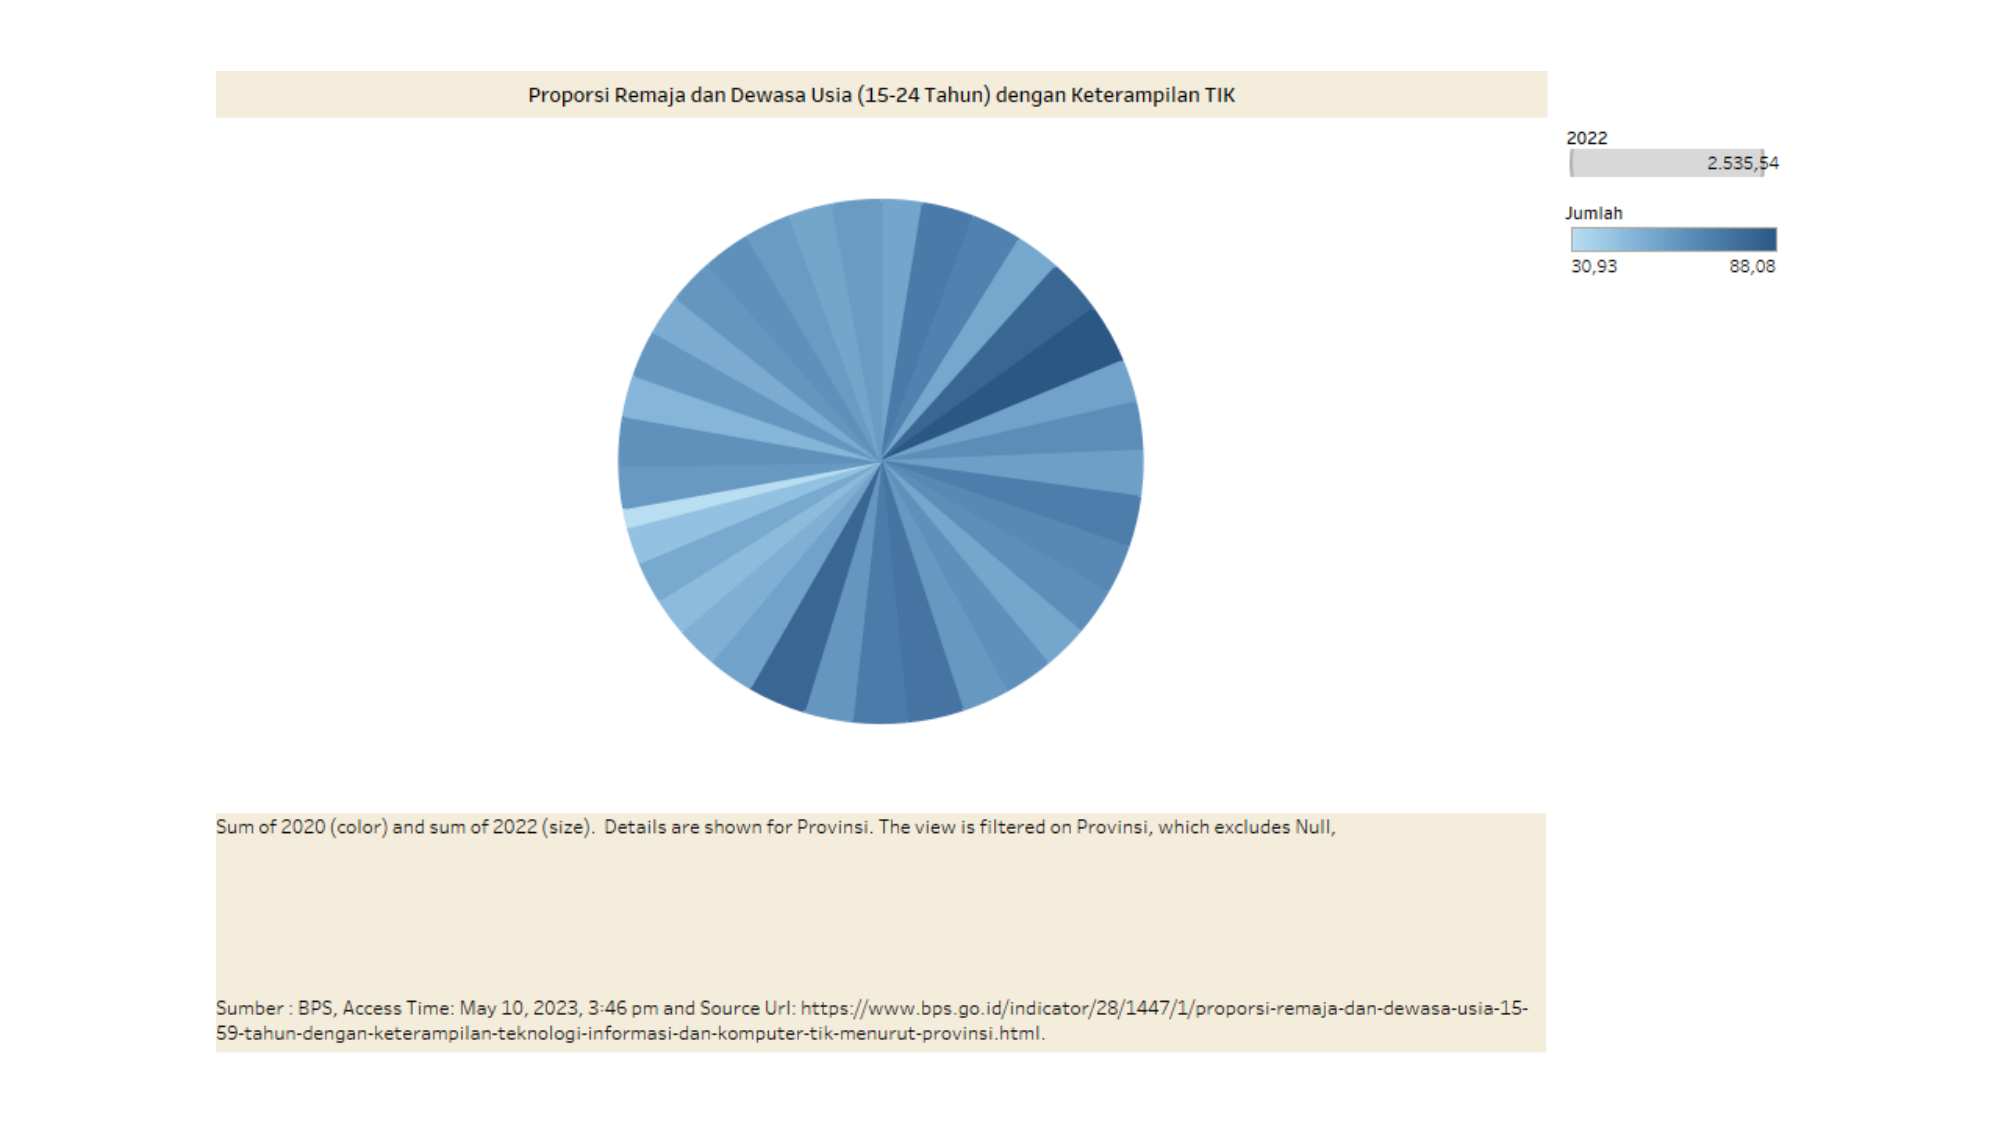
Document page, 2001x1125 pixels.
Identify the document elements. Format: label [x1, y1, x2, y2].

picture [216, 71, 1784, 1054]
